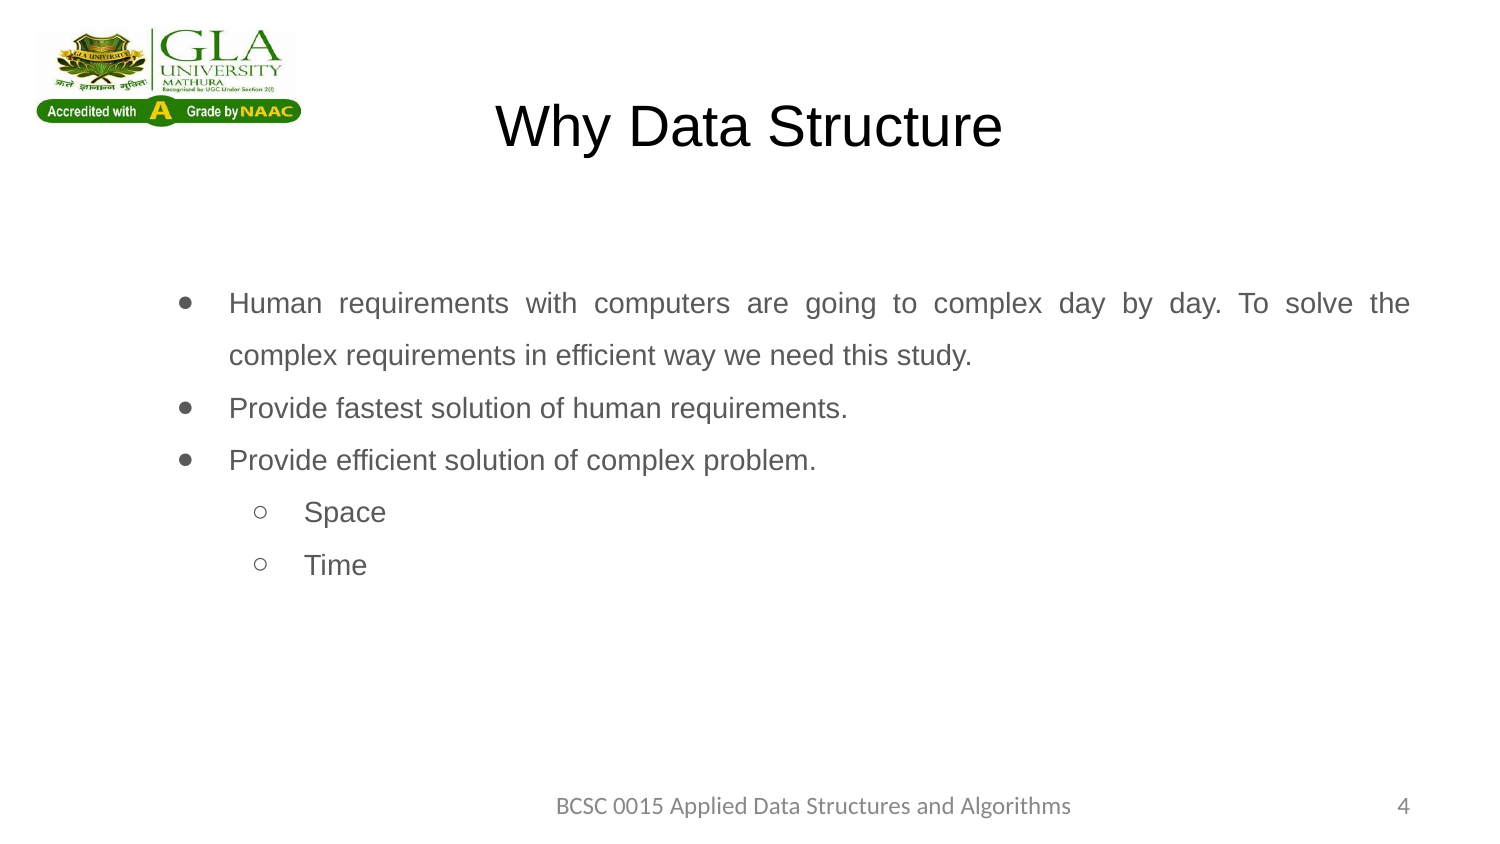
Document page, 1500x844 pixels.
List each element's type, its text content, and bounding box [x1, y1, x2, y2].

text_box ‹#› [1074, 782, 1425, 827]
picture [34, 26, 302, 129]
list Human requirements with computers are going to complex day by day. To solve the complex requirements in efficient way we need this study. Provide fastest solution of human requirements. Provide efficient solution of complex problem. Space Time [138, 251, 1428, 760]
title Why Data Structure [51, 72, 1449, 167]
